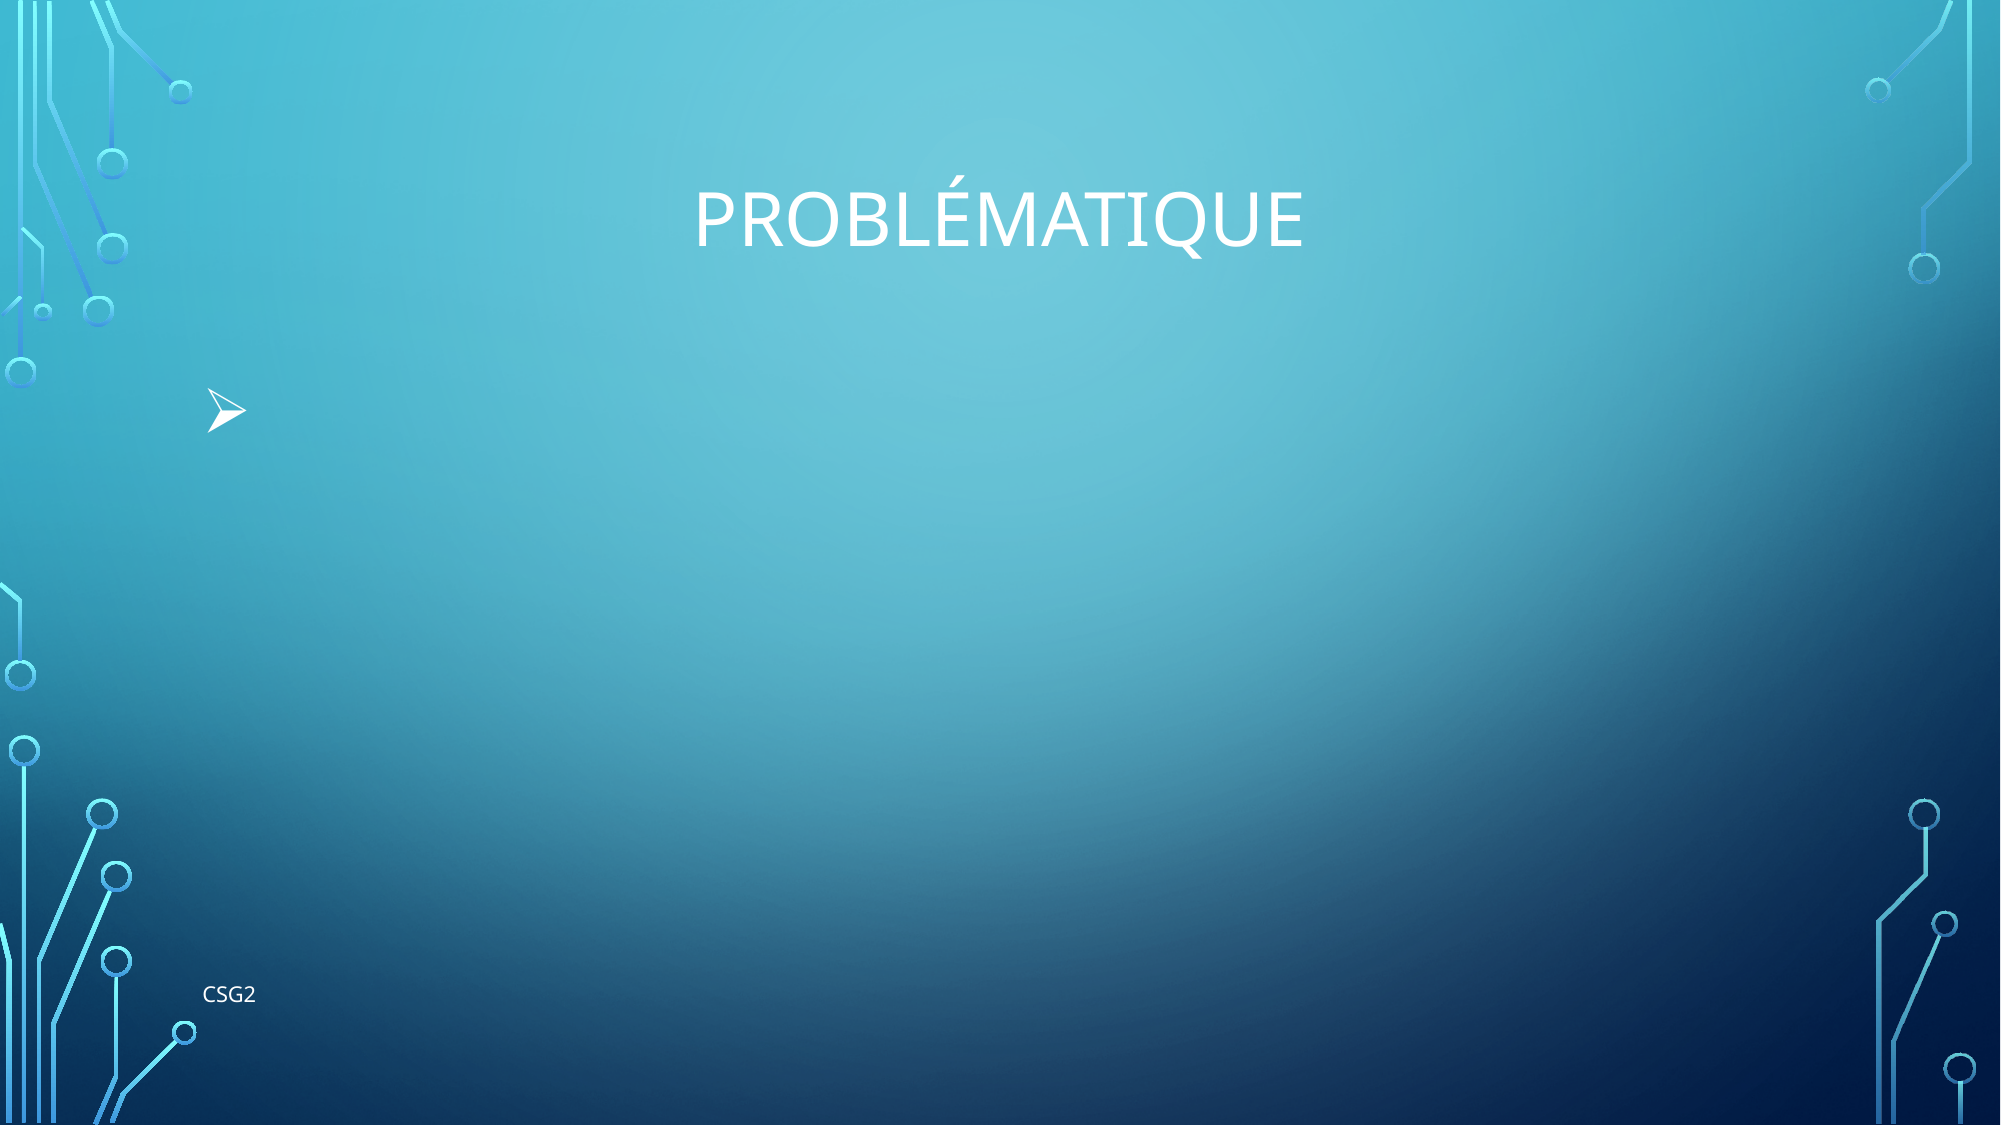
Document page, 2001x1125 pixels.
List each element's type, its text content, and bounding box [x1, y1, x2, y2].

list [187, 369, 1813, 950]
title PROBLÉMATIQUE [187, 101, 1813, 344]
footer CSG2 [187, 965, 1211, 1025]
